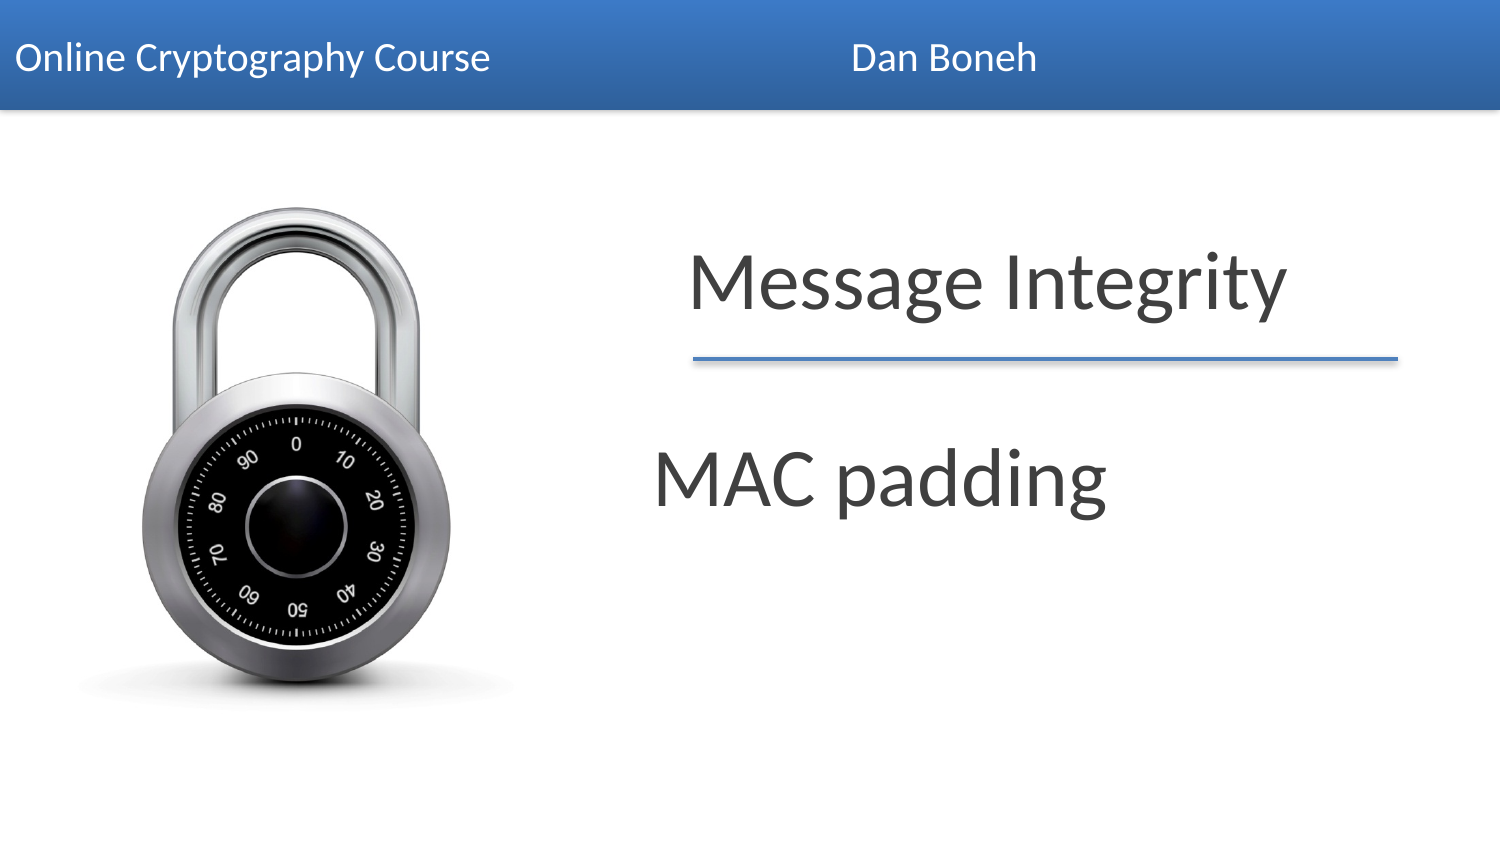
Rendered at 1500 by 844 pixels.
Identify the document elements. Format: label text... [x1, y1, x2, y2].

title MAC padding [637, 415, 1463, 729]
picture [37, 146, 555, 744]
text_box Online Cryptography Course Dan Boneh [0, 0, 1500, 110]
text_box Message Integrity [672, 159, 1485, 394]
